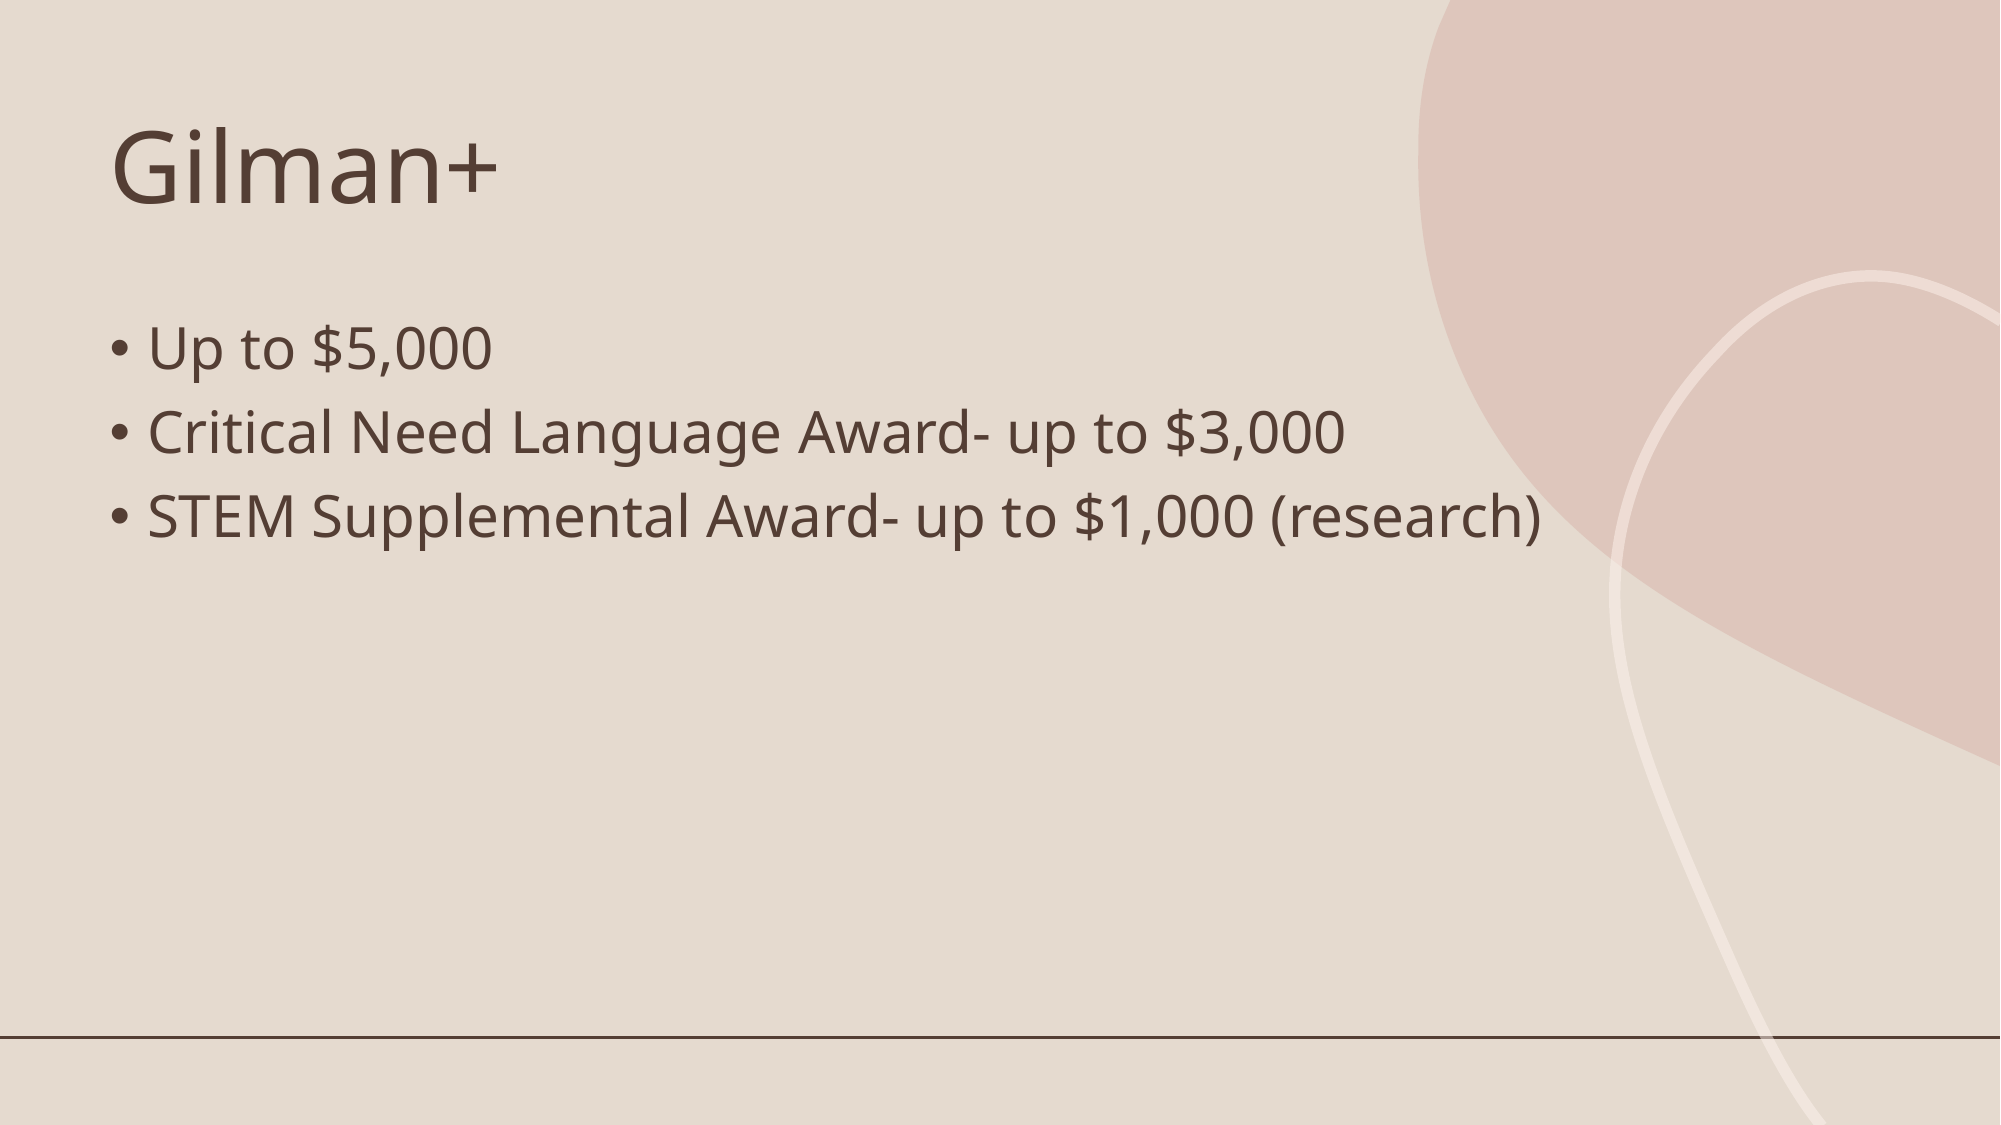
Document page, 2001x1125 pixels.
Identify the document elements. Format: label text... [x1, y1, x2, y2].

title Gilman+ [94, 115, 1820, 227]
list Up to $5,000 Critical Need Language Award- up to $3,000 STEM Supplemental Award- up to $1,000 (research) [94, 311, 1631, 948]
